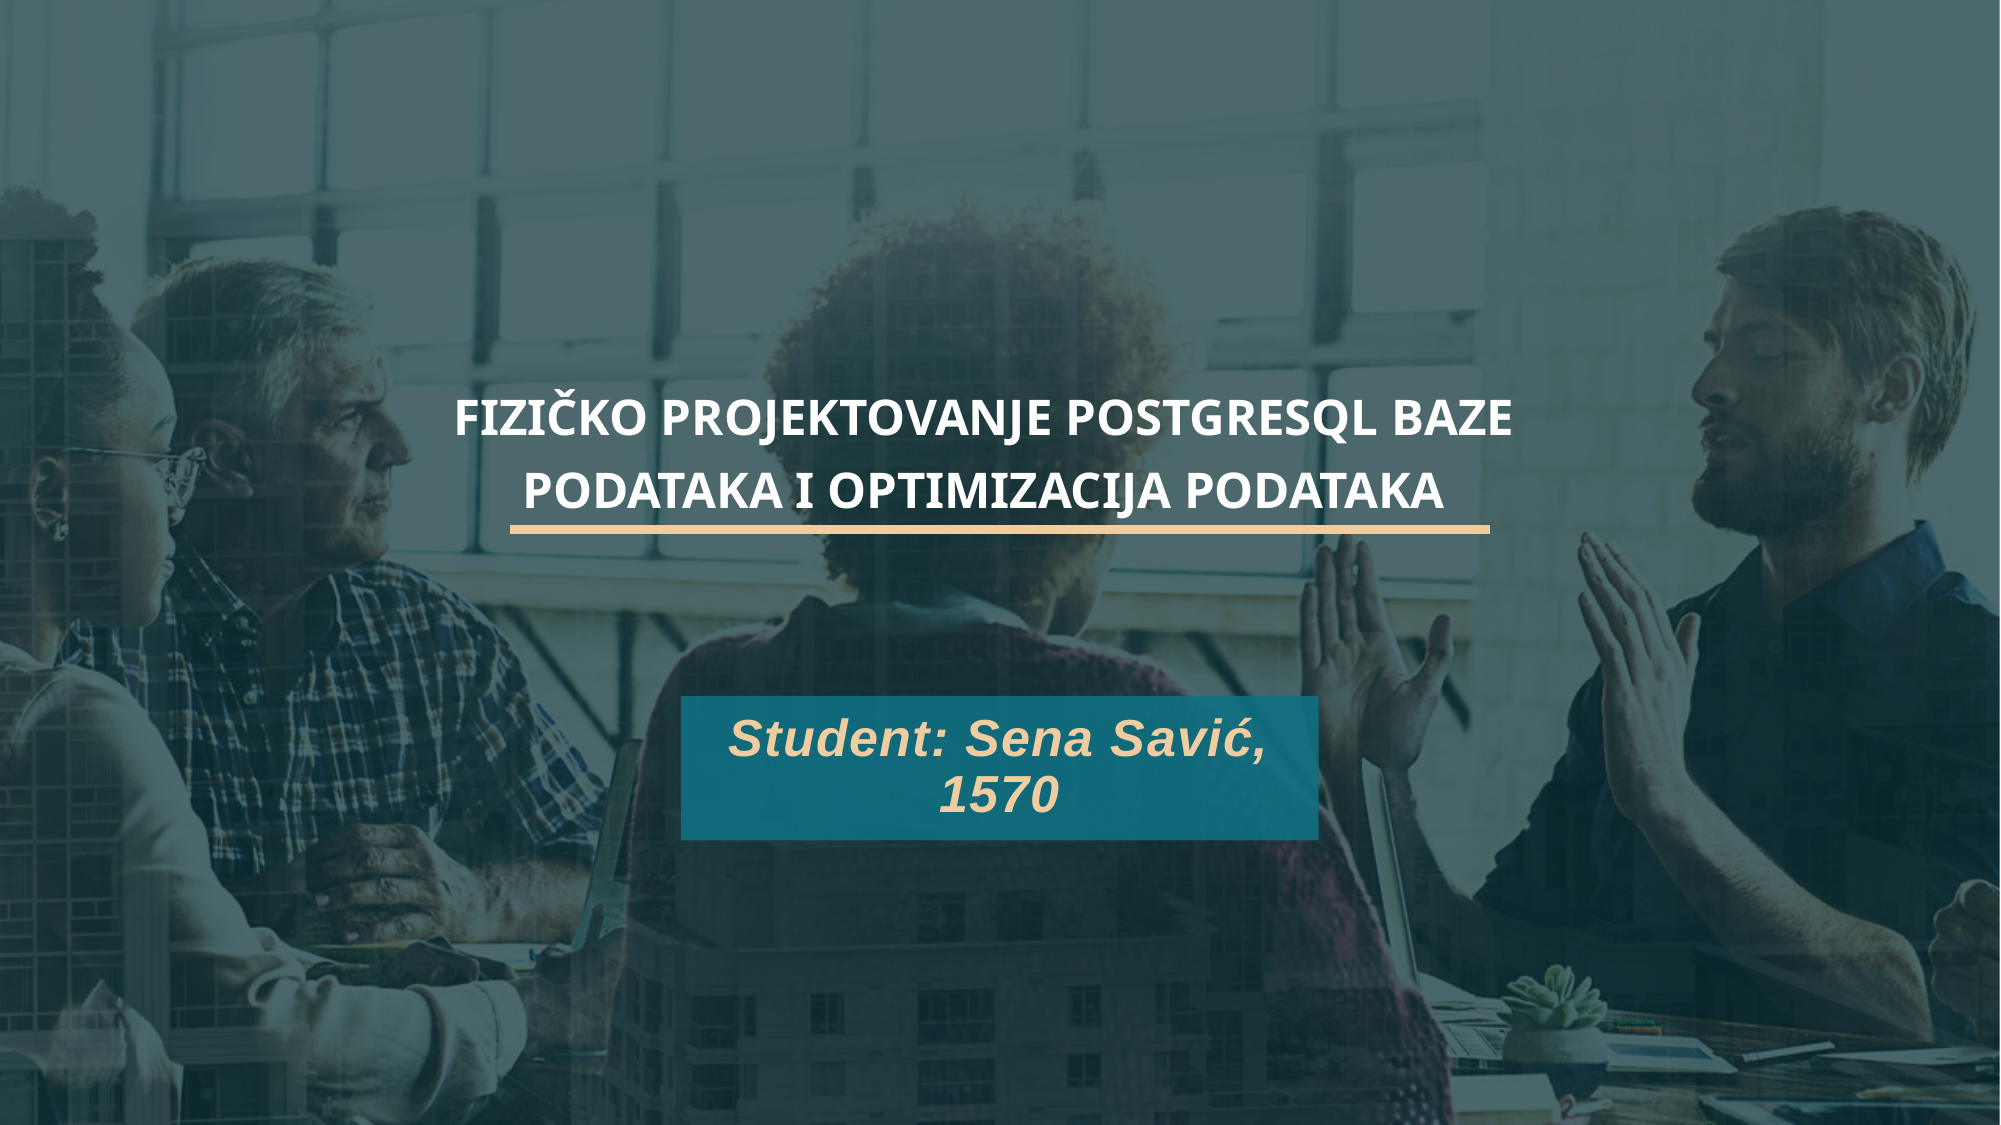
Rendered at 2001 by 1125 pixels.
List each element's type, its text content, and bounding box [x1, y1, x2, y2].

picture [496, 533, 1504, 592]
title FIZIČKO PROJEKTOVANJE POSTGRESQL BAZE PODATAKA I OPTIMIZACIJA PODATAKA [401, 241, 1565, 527]
text_box [0, 0, 2000, 1125]
subtitle Student: Sena Savić, 1570 [680, 695, 1319, 841]
